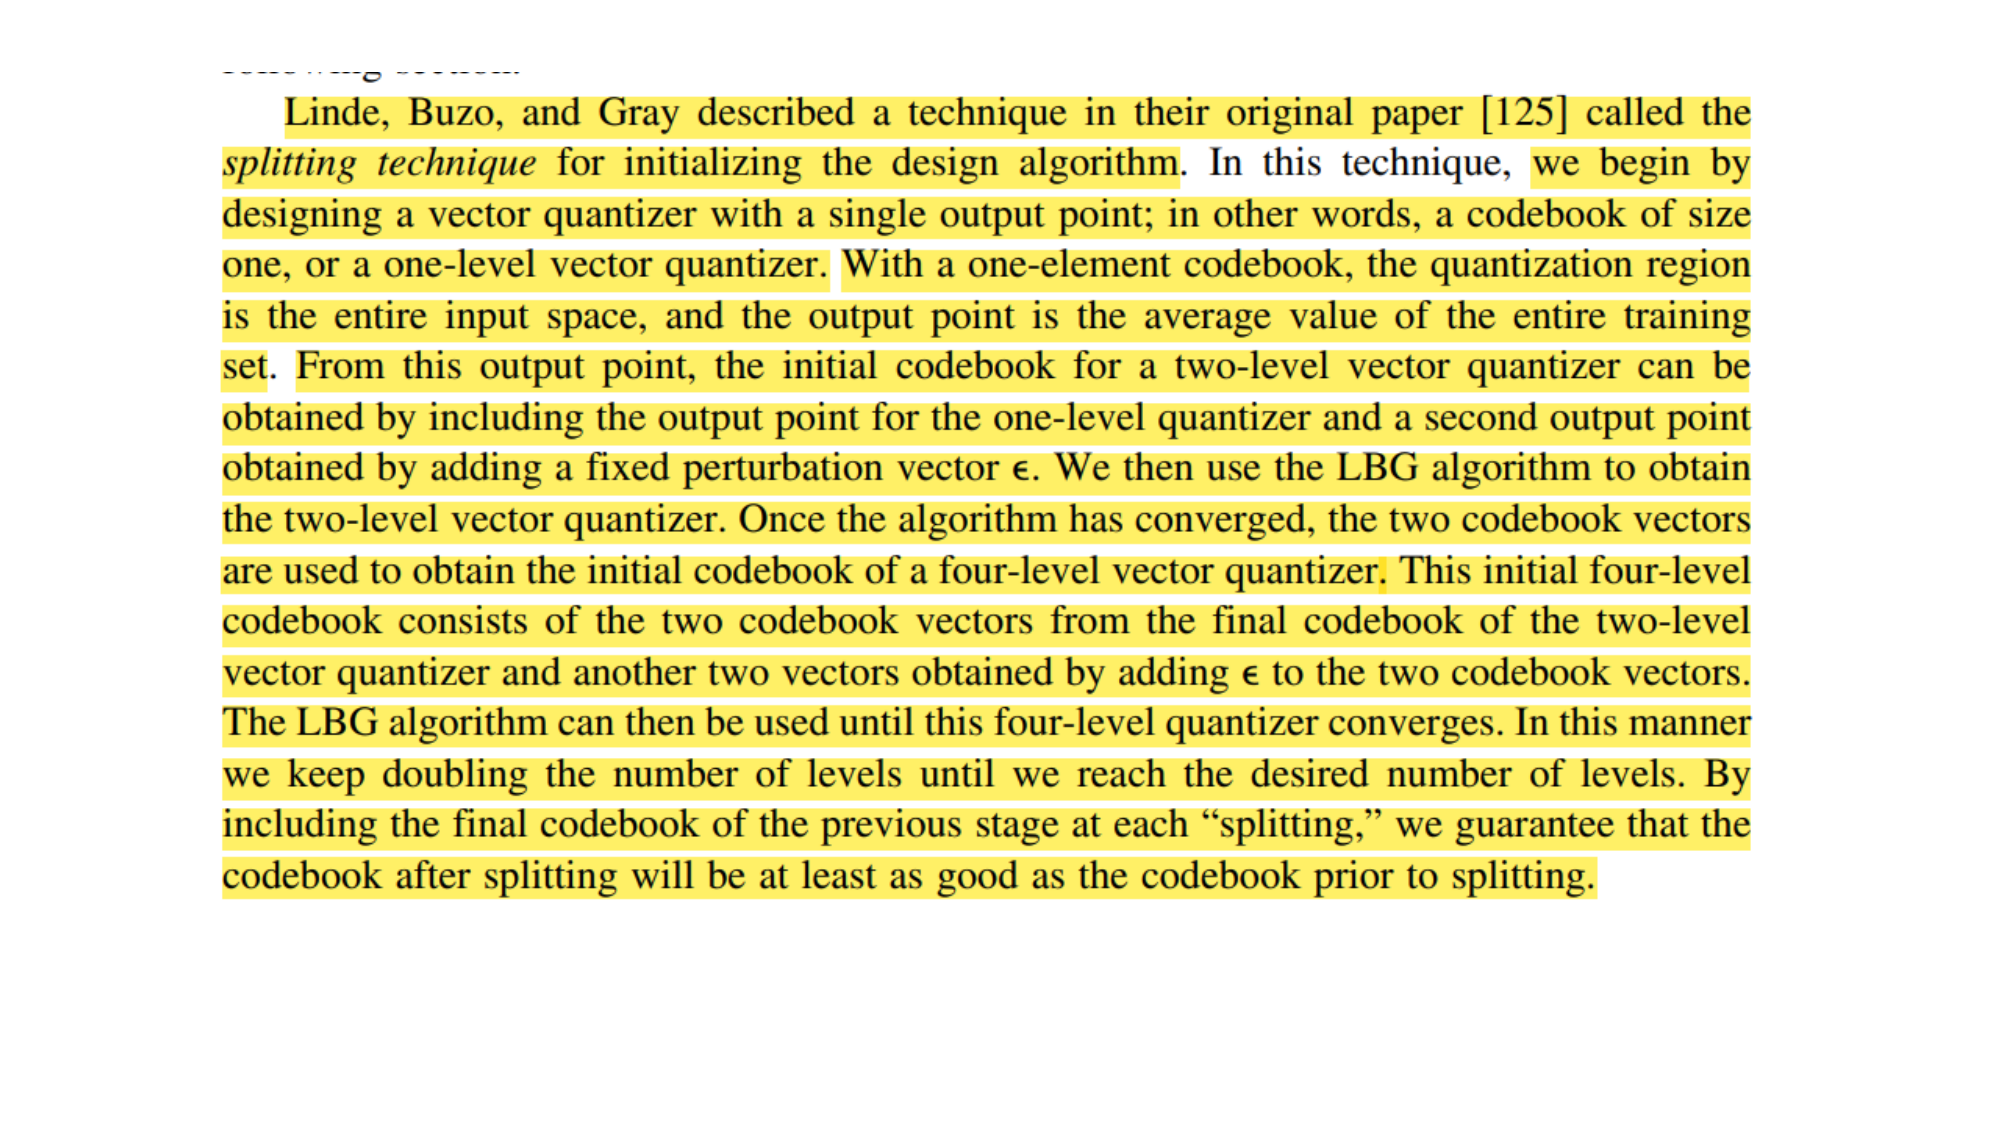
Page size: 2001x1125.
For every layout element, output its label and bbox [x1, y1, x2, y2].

picture [184, 72, 1815, 951]
